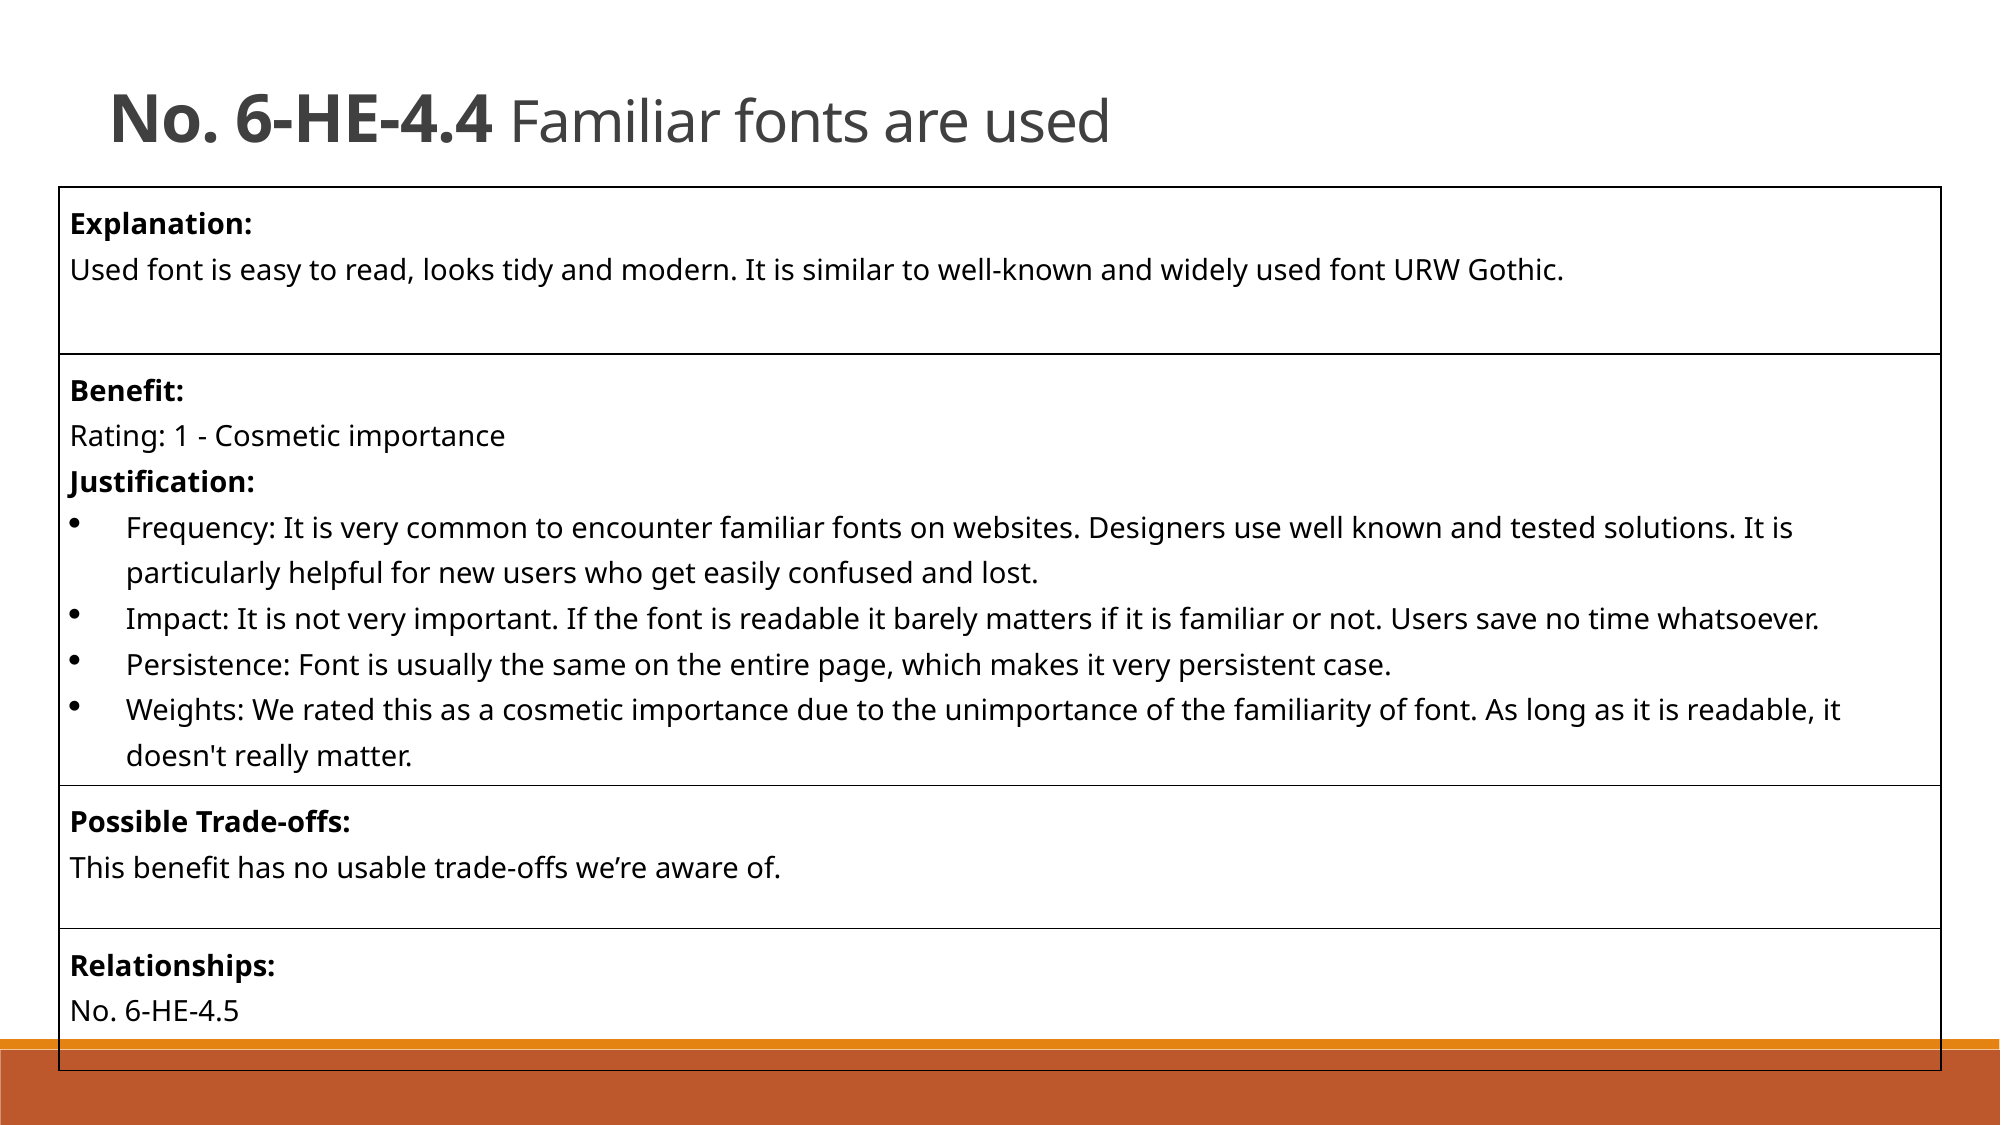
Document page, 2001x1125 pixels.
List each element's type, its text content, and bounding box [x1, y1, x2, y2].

table_cell Benefit: Rating: 1 - Cosmetic importance Justification: Frequency: It is very common to encounter familiar fonts on websites. Designers use well known and tested solutions. It is particularly helpful for new users who get easily confused and lost. Impact: It is not very important. If the font is readable it barely matters if it is familiar or not. Users save no time whatsoever. Persistence: Font is usually the same on the entire page, which makes it very persistent case. Weights: We rated this as a cosmetic importance due to the unimportance of the familiarity of font. As long as it is readable, it doesn't really matter. [60, 355, 1940, 785]
table_cell Possible Trade-offs: This benefit has no usable trade-offs we’re aware of. [60, 786, 1940, 928]
table_header Explanation: Used font is easy to read, looks tidy and modern. It is similar to well-known and widely used font URW Gothic. [60, 188, 1940, 353]
text_box No. 6-HE-4.4 Familiar fonts are used [93, 56, 1744, 167]
table_cell Relationships: No. 6-HE-4.5 [60, 929, 1940, 1070]
